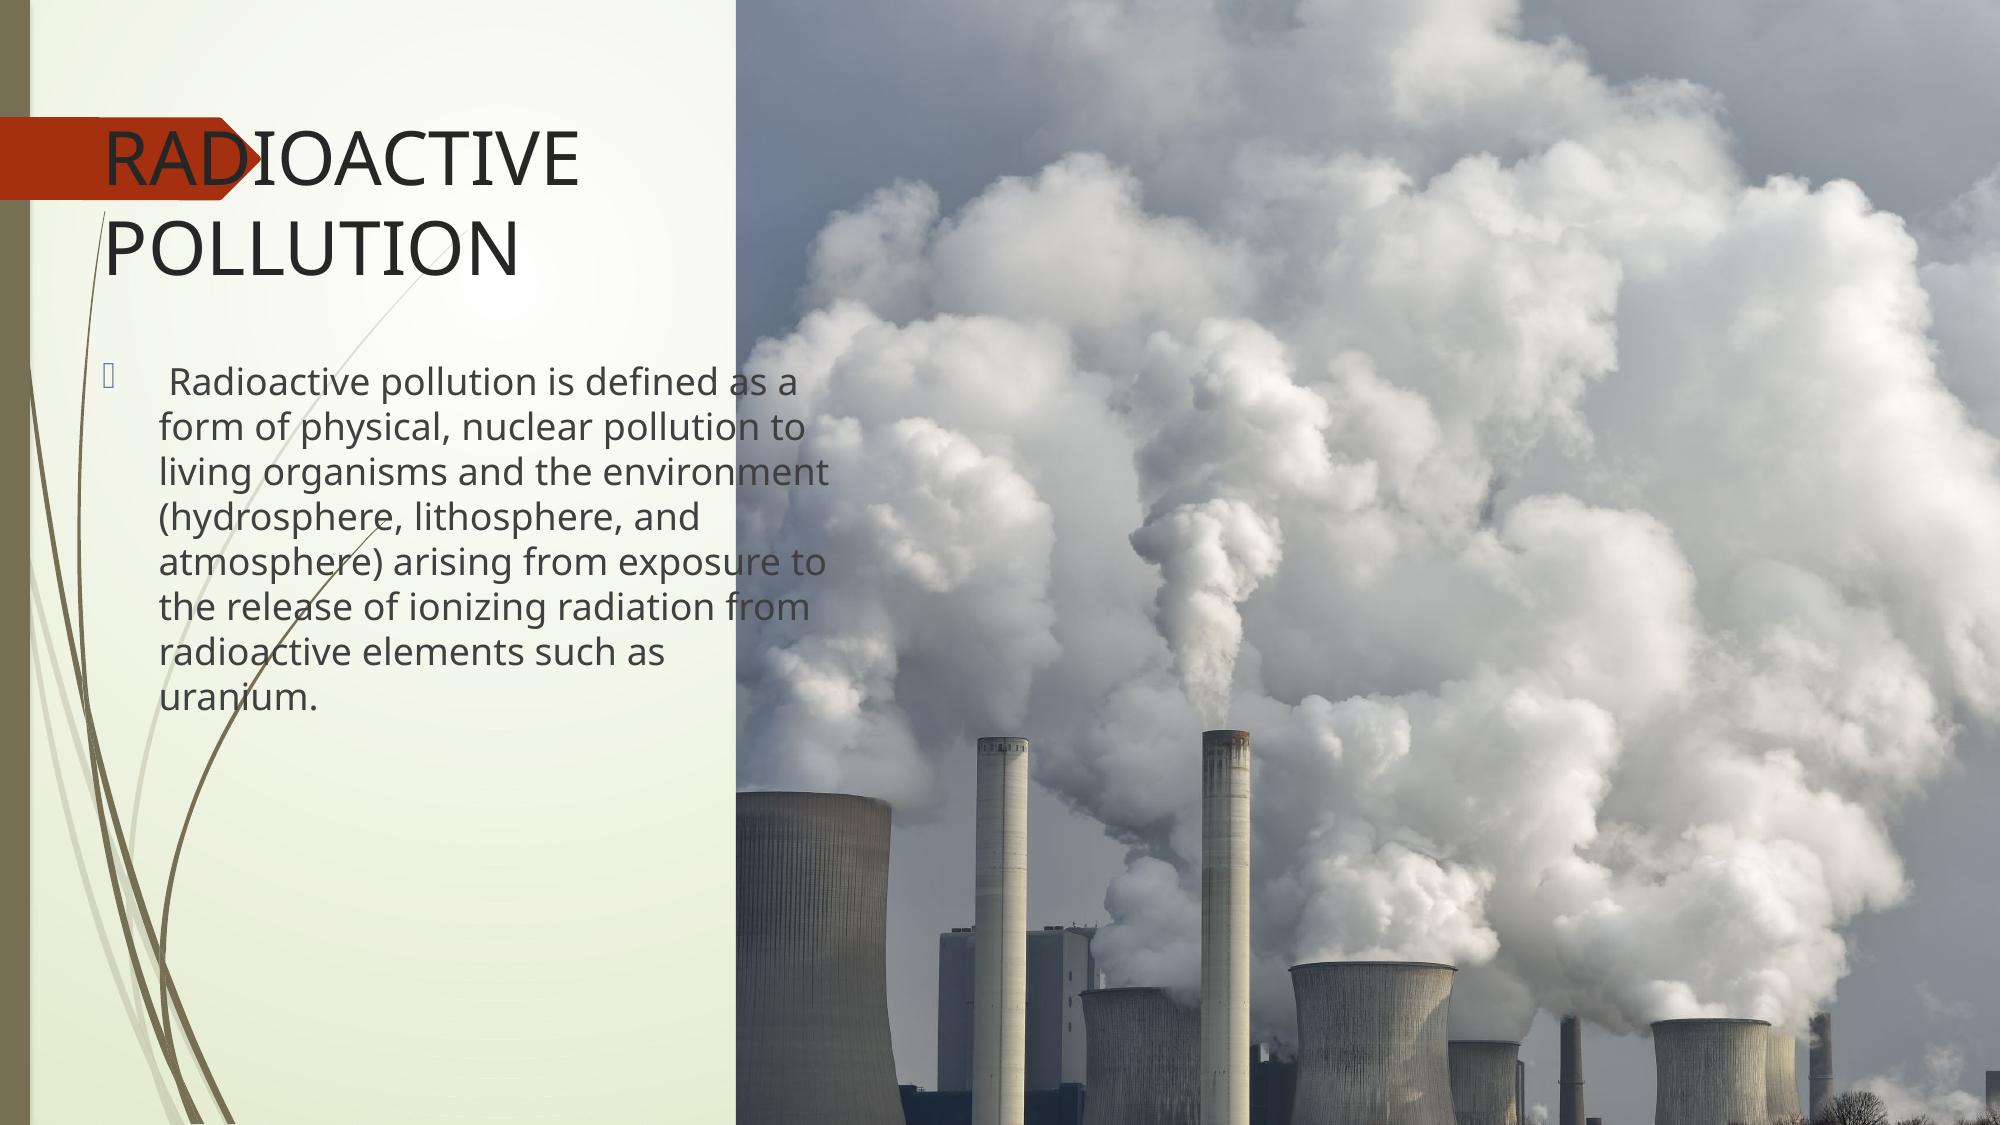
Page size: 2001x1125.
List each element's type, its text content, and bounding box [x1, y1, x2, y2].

picture [735, 0, 2000, 1125]
list Radioactive pollution is defined as a form of physical, nuclear pollution to living organisms and the environment (hydrosphere, lithosphere, and atmosphere) arising from exposure to the release of ionizing radiation from radioactive elements such as uranium. [87, 350, 731, 970]
title RADIOACTIVE POLLUTION [87, 102, 731, 313]
